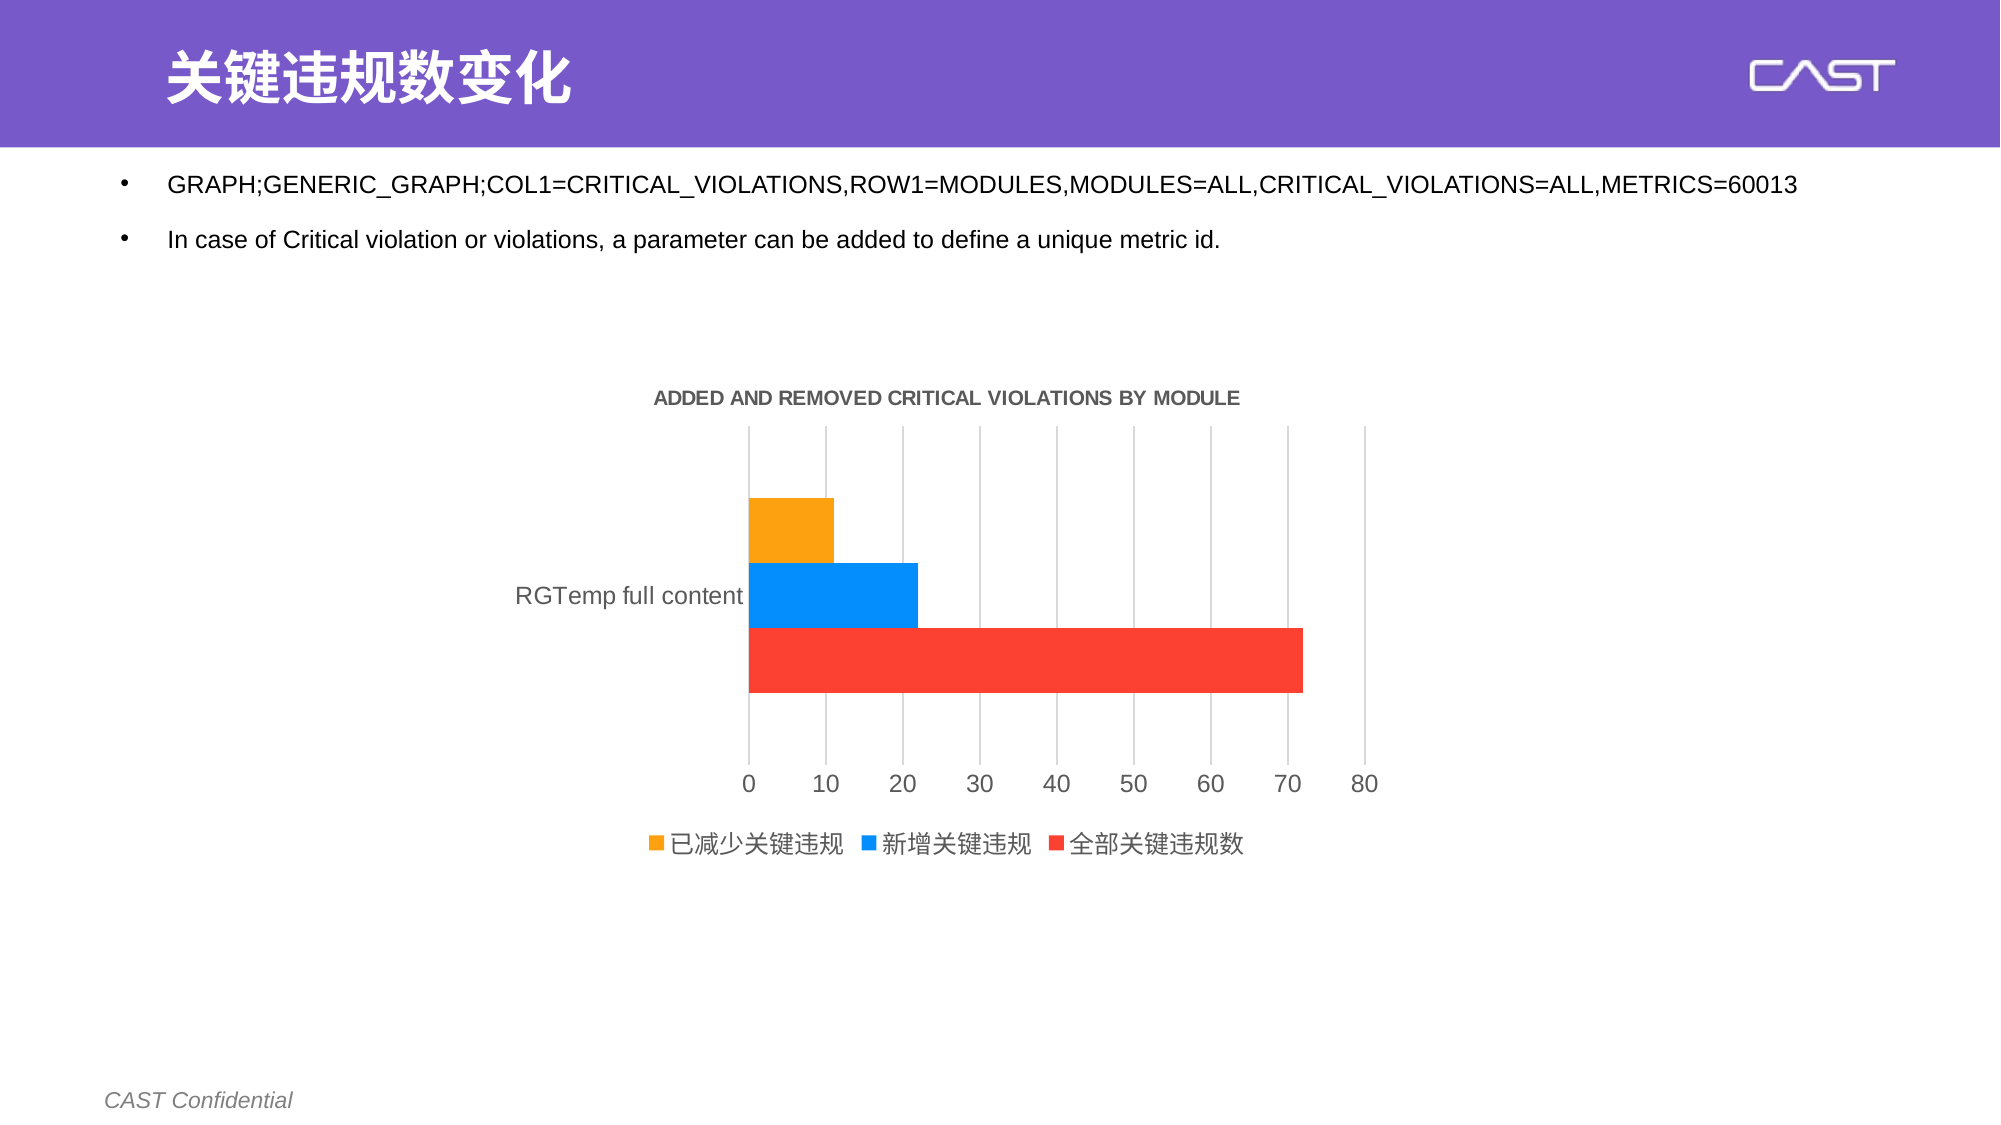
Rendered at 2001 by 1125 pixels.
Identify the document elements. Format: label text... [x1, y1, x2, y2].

chart [496, 362, 1397, 868]
title 关键违规数变化 [150, 42, 1875, 108]
list GRAPH;GENERIC_GRAPH;COL1=CRITICAL_VIOLATIONS,ROW1=MODULES,MODULES=ALL,CRITICAL_VIOLATIONS=ALL,METRICS=60013 In case of Critical violation or violations, a parameter can be added to define a unique metric id. [105, 160, 1900, 309]
picture [1875, 43, 1911, 107]
